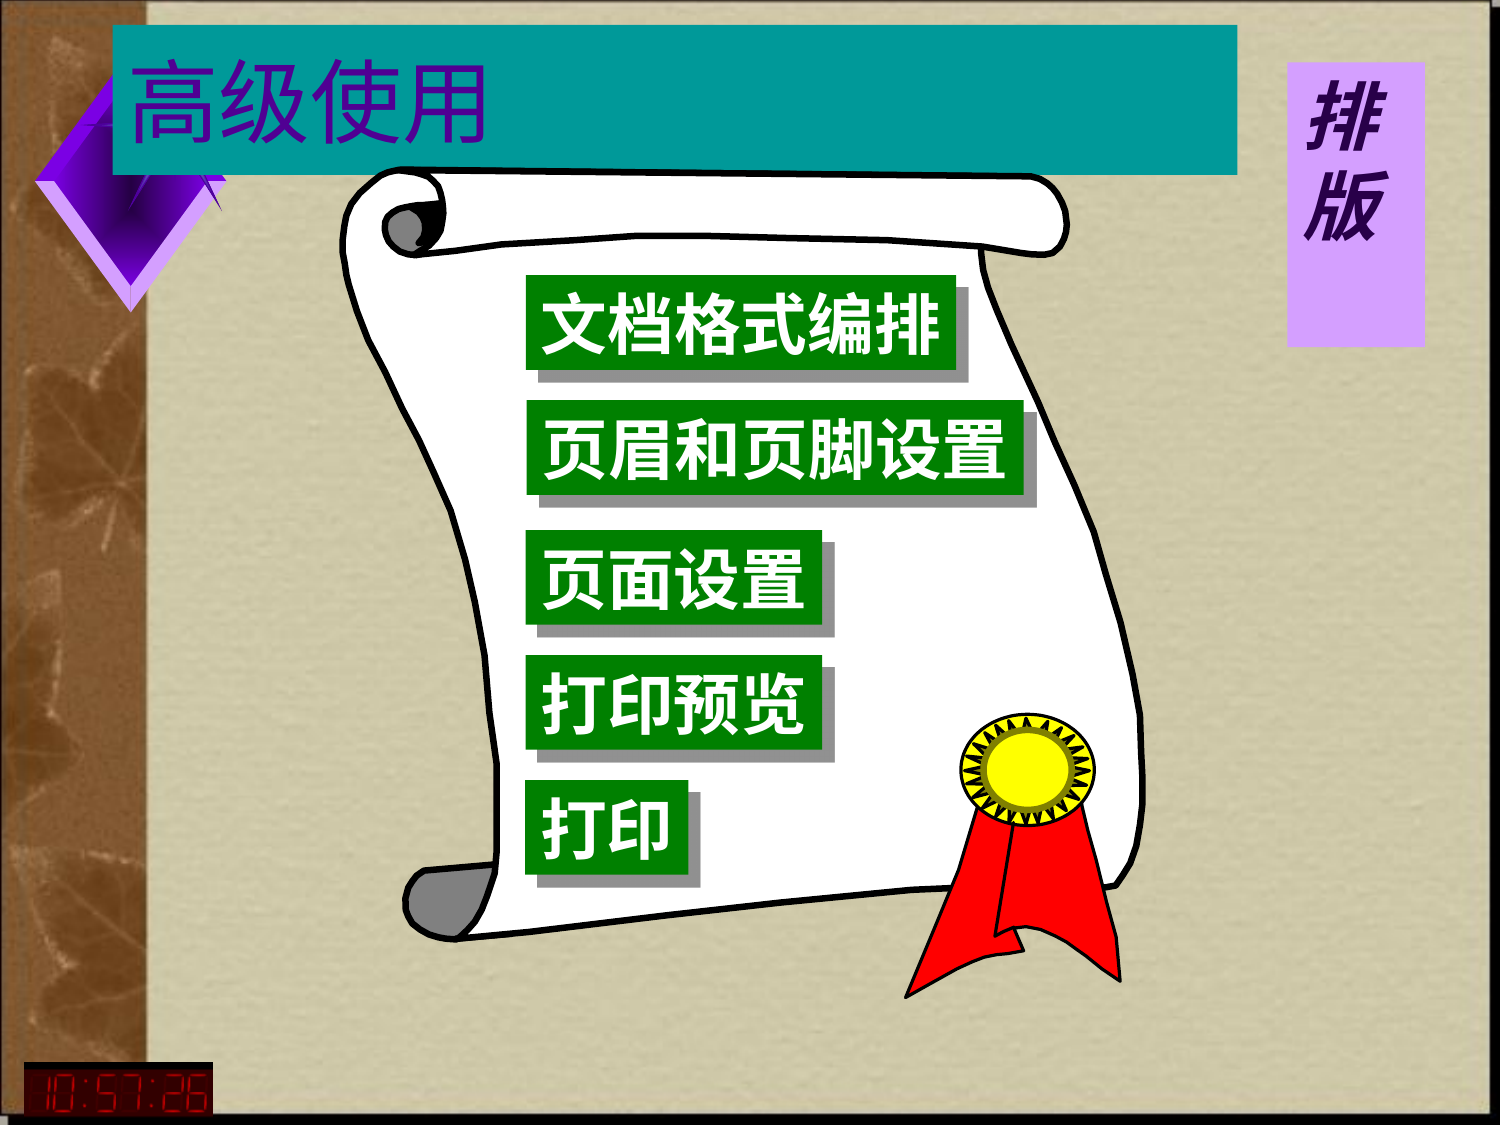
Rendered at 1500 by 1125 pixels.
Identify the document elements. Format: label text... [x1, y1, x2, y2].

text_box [337, 162, 1151, 1001]
text_box 排 版 [1287, 62, 1425, 348]
title 高级使用 [112, 24, 1238, 175]
picture [0, 0, 1500, 1125]
